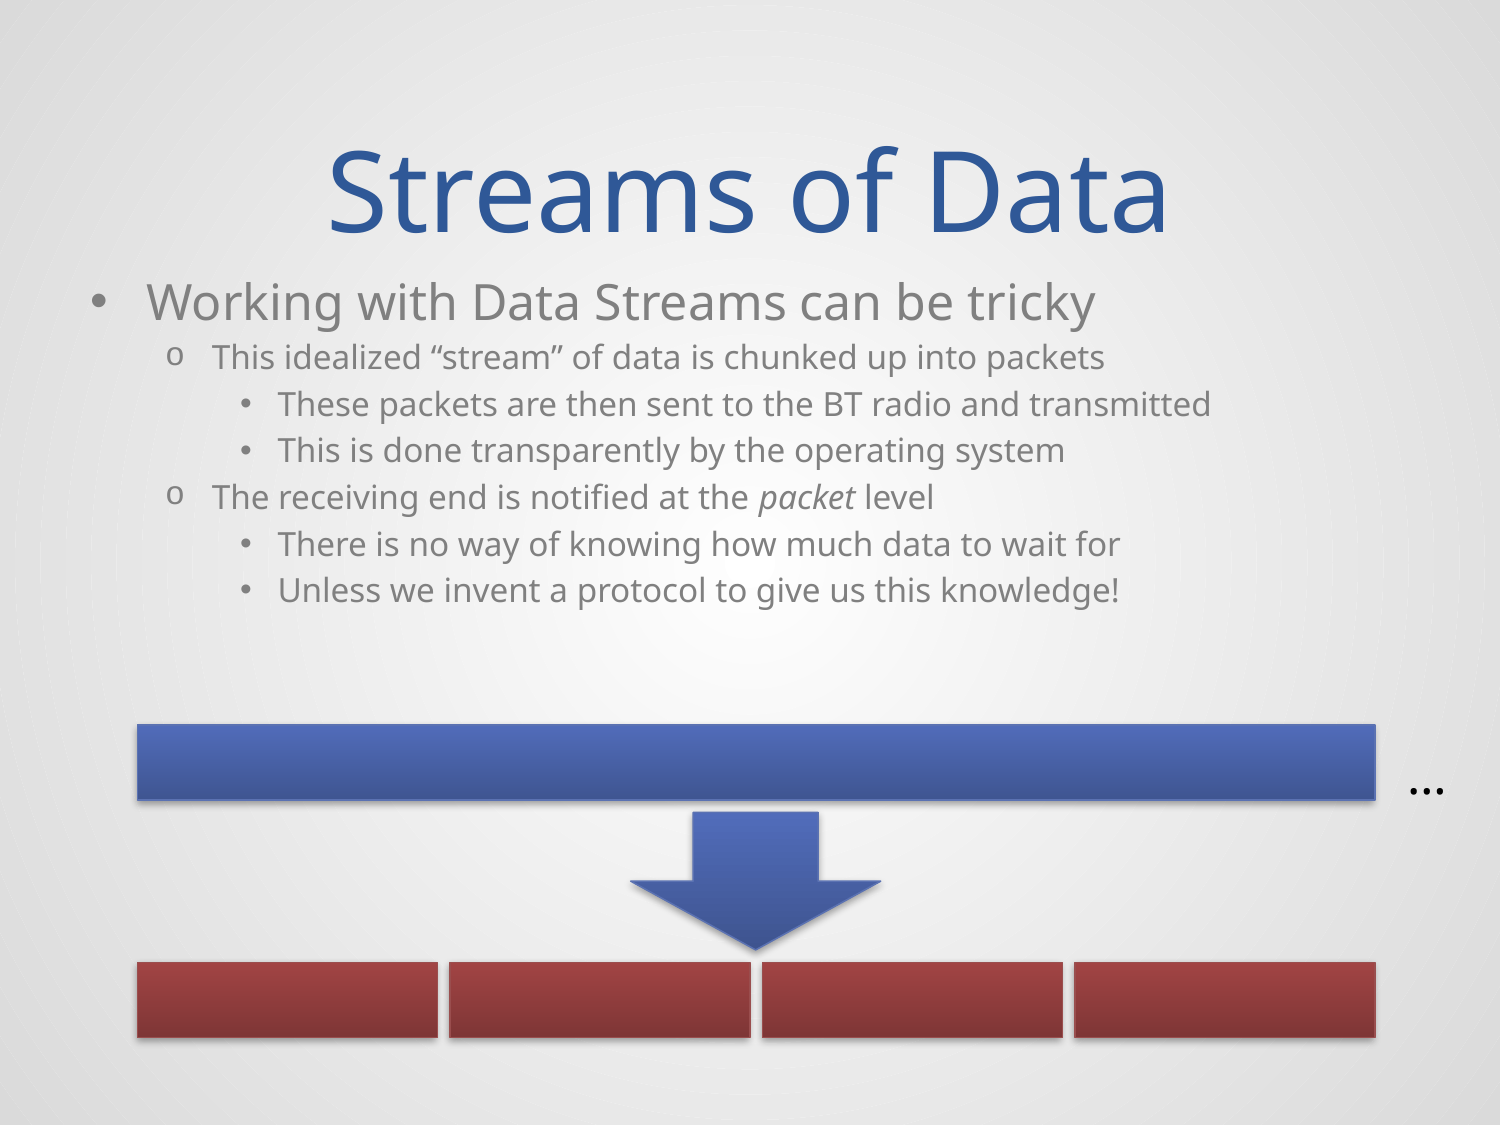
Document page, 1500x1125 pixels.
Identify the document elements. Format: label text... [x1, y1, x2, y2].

title Streams of Data [75, 0, 1425, 262]
text_box [629, 811, 882, 951]
text_box [1074, 962, 1376, 1038]
text_box [137, 724, 1376, 801]
list Working with Data Streams can be tricky This idealized “stream” of data is chunked up into packets These packets are then sent to the BT radio and transmitted This is done transparently by the operating system The receiving end is notified at the packet level There is no way of knowing how much data to wait for Unless we invent a protocol to give us this knowledge! [75, 262, 1425, 1100]
text_box [762, 962, 1063, 1038]
text_box … [1393, 736, 1463, 812]
text_box [137, 962, 438, 1038]
text_box [449, 962, 751, 1038]
